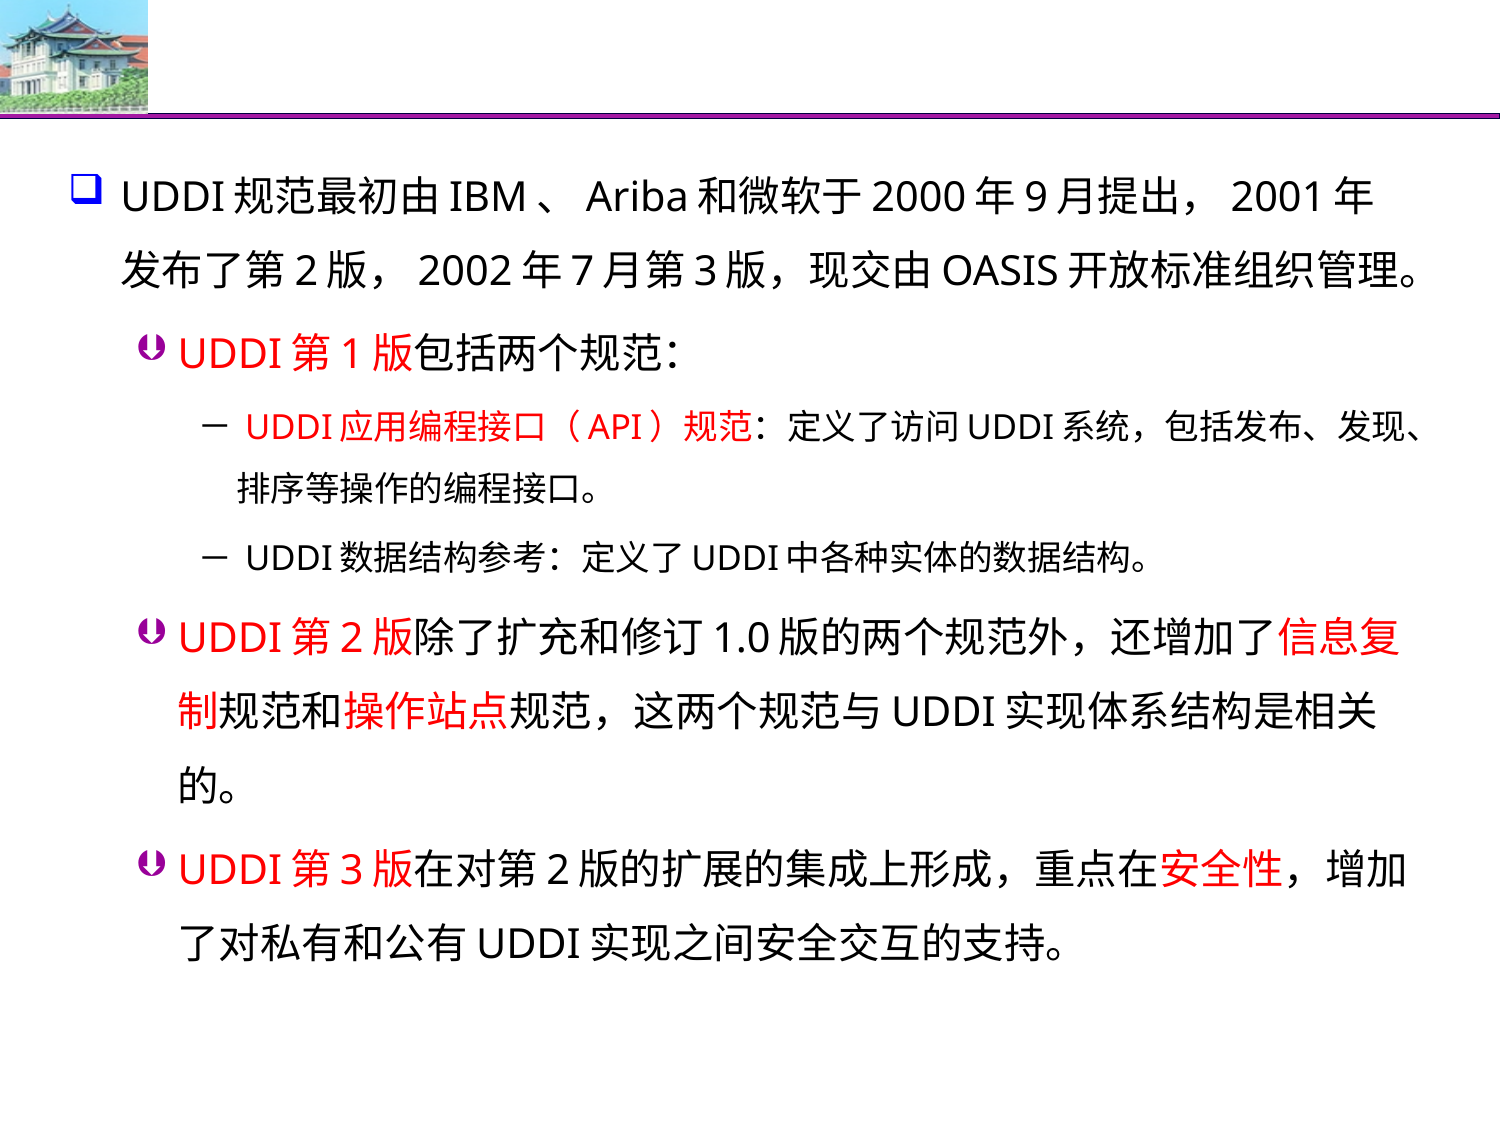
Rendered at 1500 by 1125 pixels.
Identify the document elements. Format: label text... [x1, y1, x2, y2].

picture [0, 0, 148, 114]
list UDDI规范最初由IBM、Ariba和微软于2000年9月提出，2001年发布了第2版，2002年7月第3版，现交由OASIS开放标准组织管理。 UDDI第1版包括两个规范： UDDI应用编程接口（API）规范：定义了访问UDDI系统，包括发布、发现、排序等操作的编程接口。 UDDI数据结构参考：定义了UDDI中各种实体的数据结构。 UDDI第2版除了扩充和修订1.0版的两个规范外，还增加了信息复制规范和操作站点规范，这两个规范与UDDI实现体系结构是相关的。 UDDI第3版在对第2版的扩展的集成上形成，重点在安全性，增加了对私有和公有UDDI实现之间安全交互的支持。 [53, 137, 1425, 1035]
